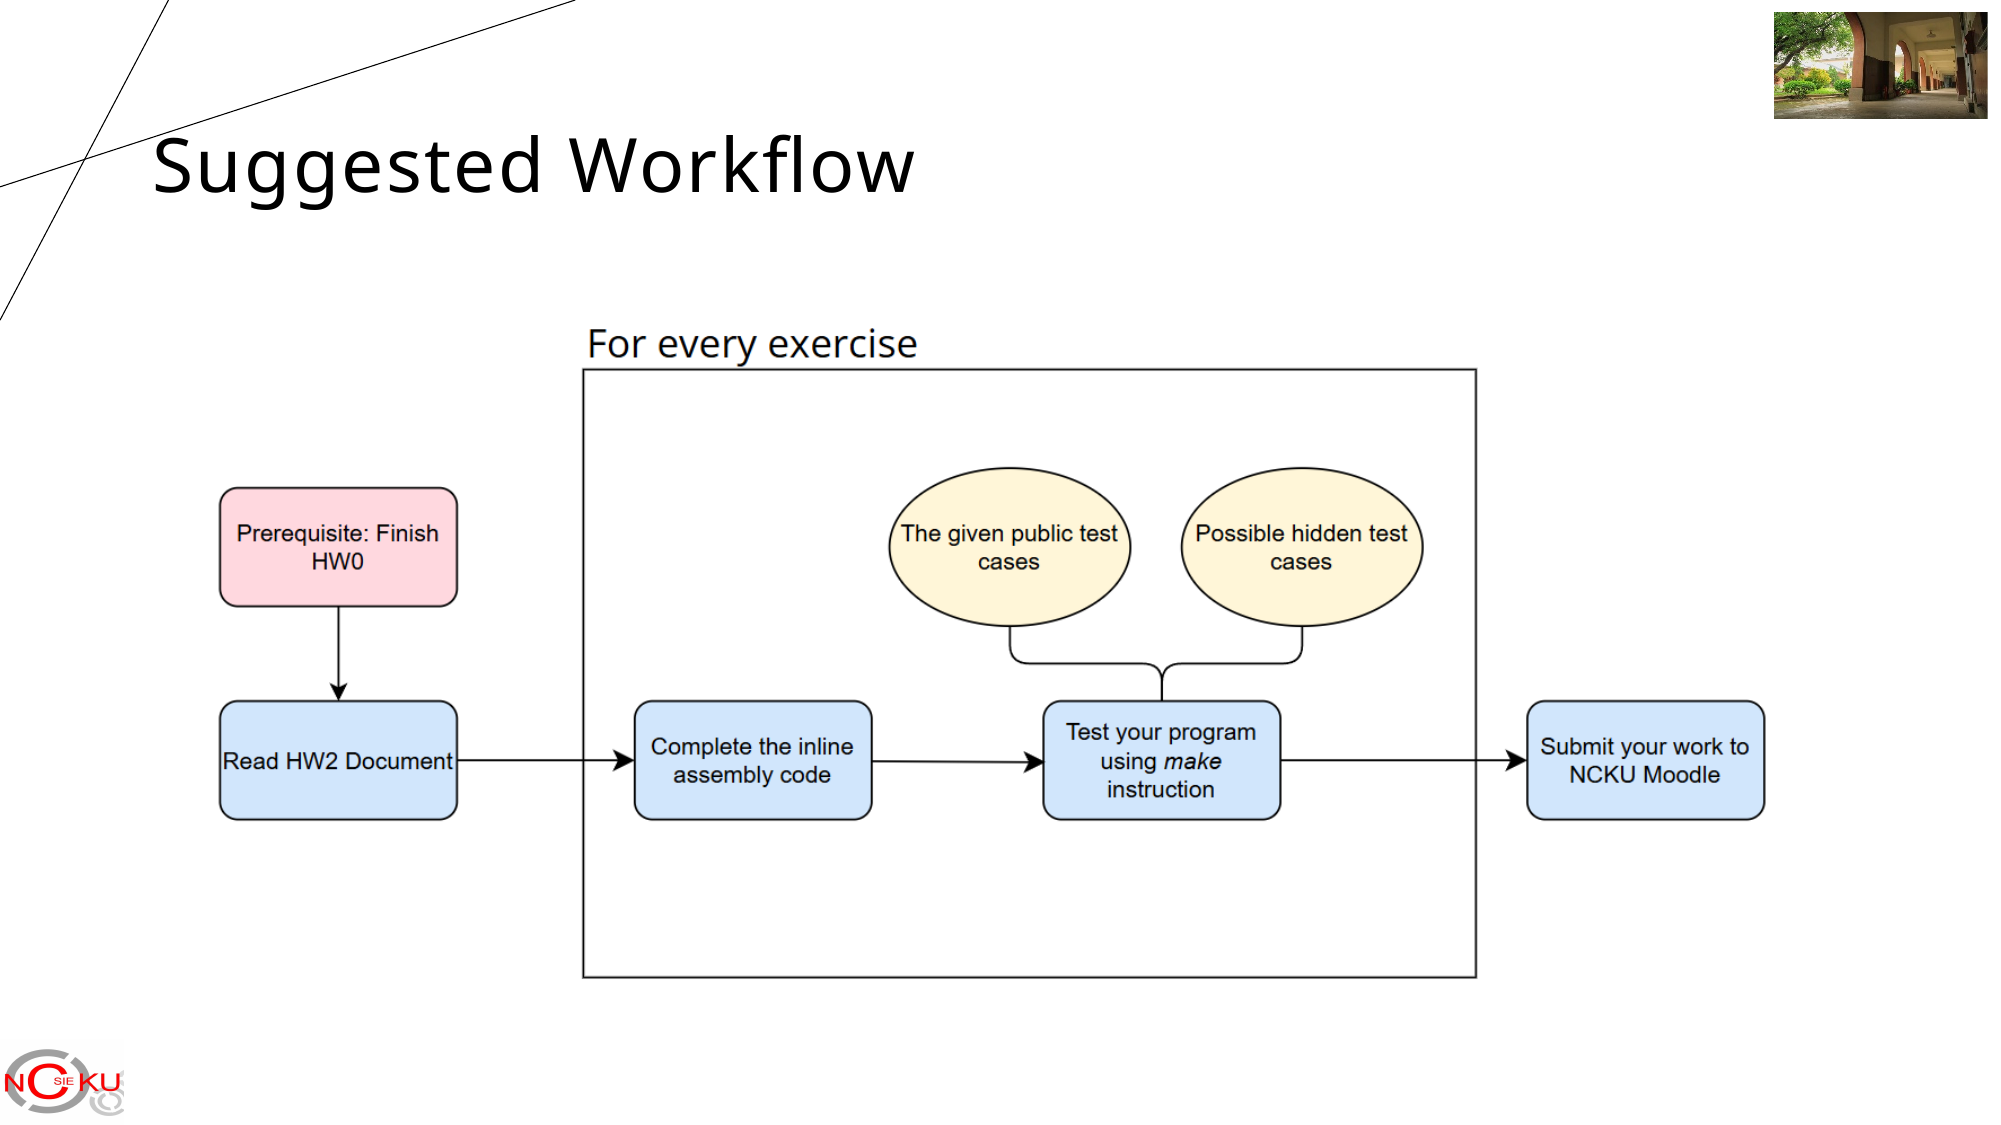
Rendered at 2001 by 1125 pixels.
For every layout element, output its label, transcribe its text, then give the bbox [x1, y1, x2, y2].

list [196, 300, 1804, 1014]
title Suggested Workflow [137, 59, 1863, 278]
picture [1774, 12, 1988, 119]
picture [0, 1039, 124, 1125]
